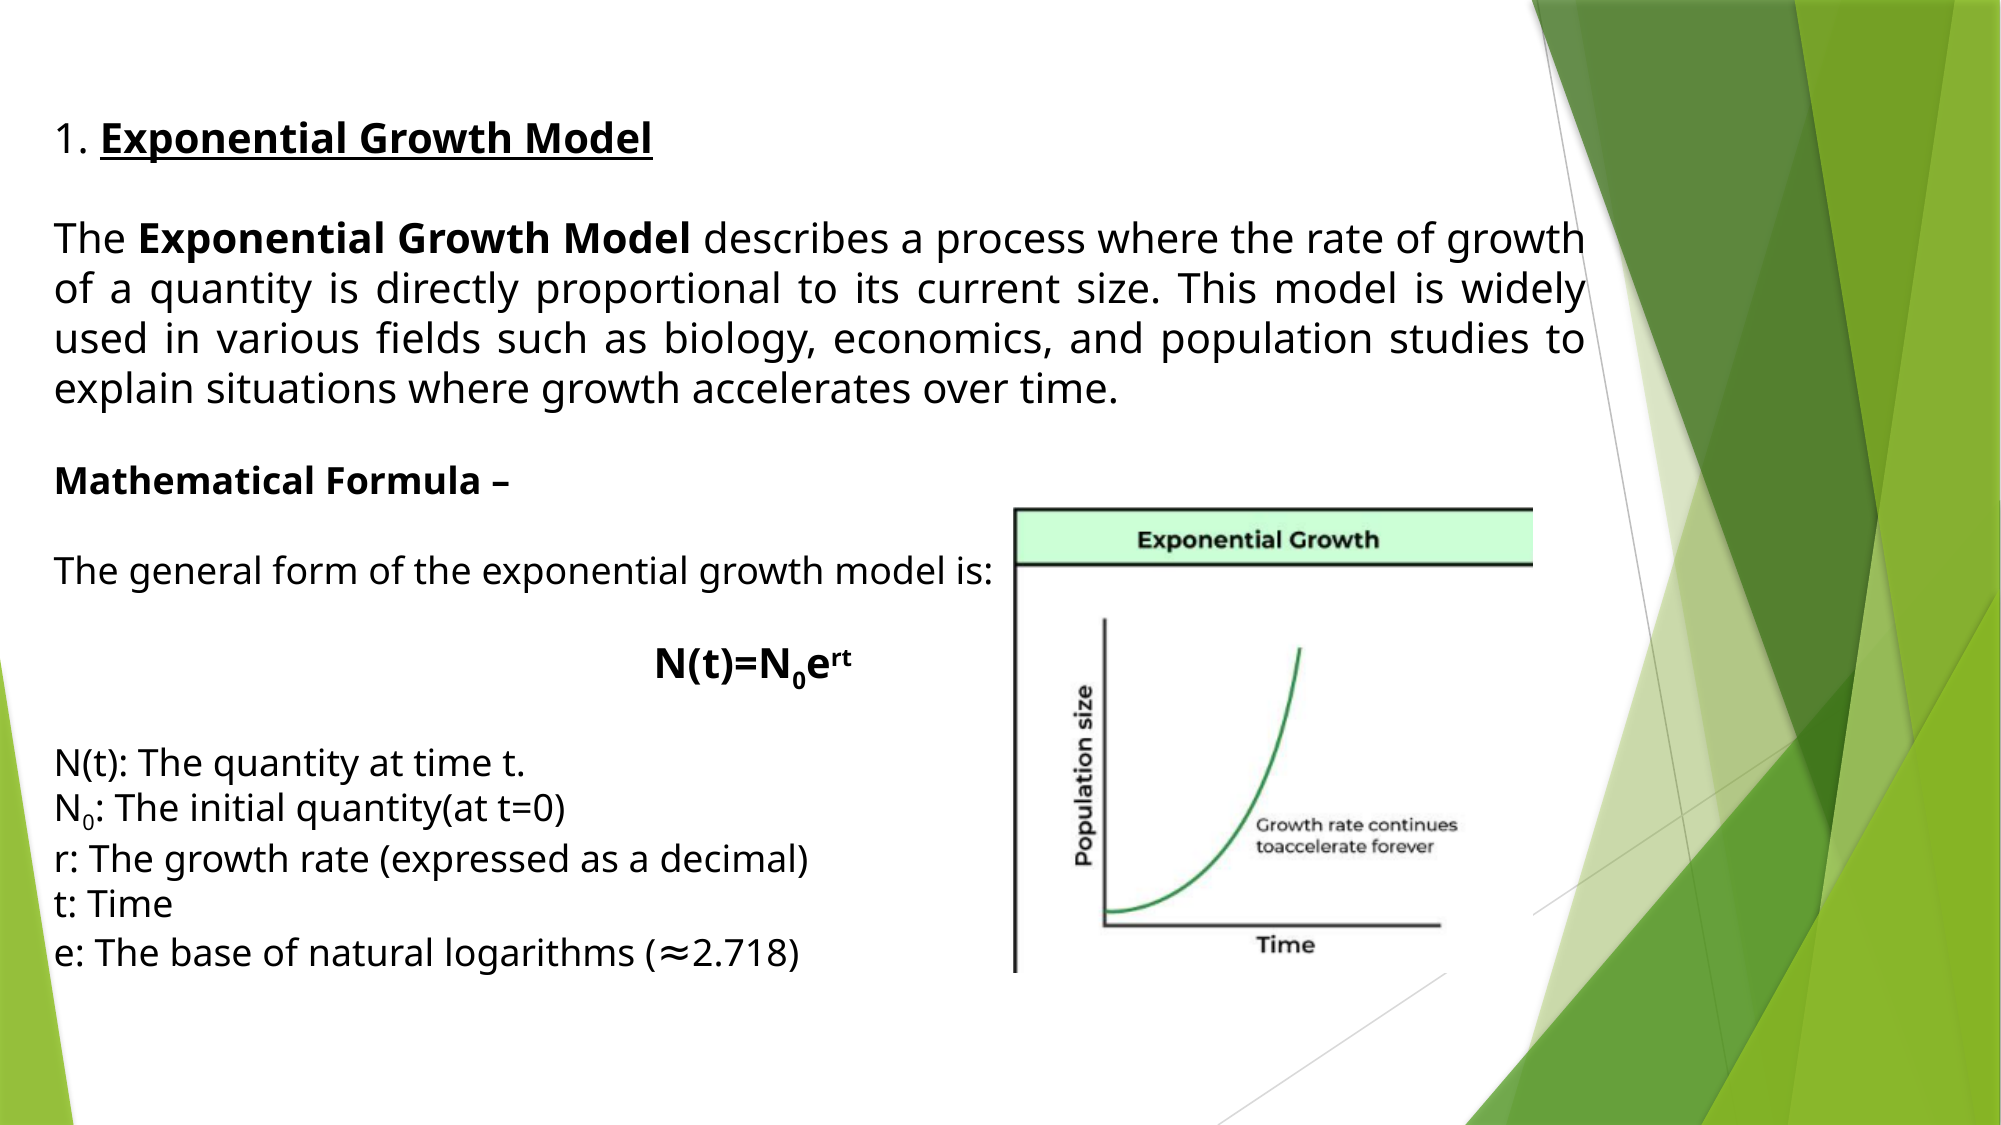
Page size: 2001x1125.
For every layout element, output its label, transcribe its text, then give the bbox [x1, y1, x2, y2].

picture [1013, 506, 1534, 974]
text_box 1. Exponential Growth Model The Exponential Growth Model describes a process where the rate of growth of a quantity is directly proportional to its current size. This model is widely used in various fields such as biology, economics, and population studies to explain situations where growth accelerates over time. Mathematical Formula – The general form of the exponential growth model is: N(t)=N0​ert N(t): The quantity at time t. N0: The initial quantity(at t=0) r: The growth rate (expressed as a decimal) t: Time e: The base of natural logarithms (≈2.718) [39, 104, 1602, 983]
